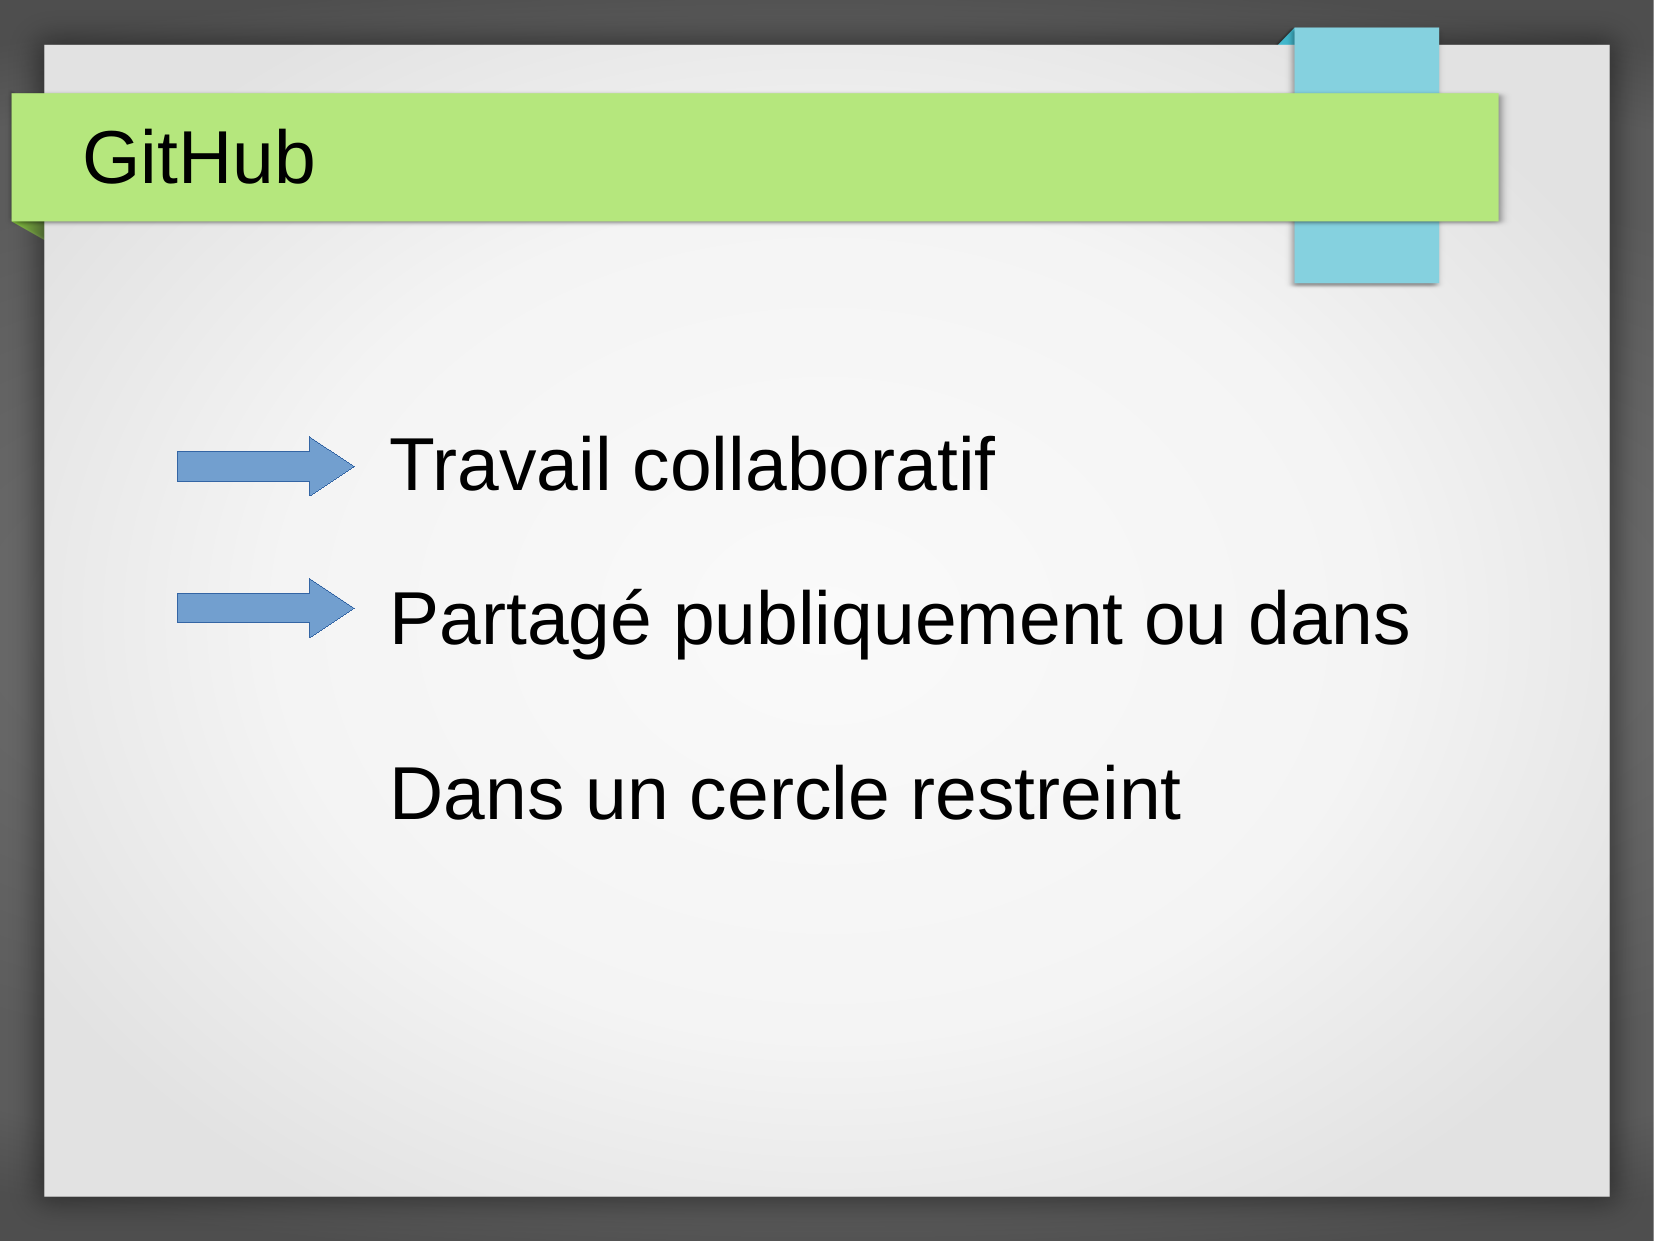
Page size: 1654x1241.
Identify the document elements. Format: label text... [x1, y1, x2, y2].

text_box Travail collaboratif [389, 401, 1111, 520]
picture [0, 0, 1654, 1241]
text_box Partagé publiquement ou dans [389, 530, 1500, 699]
text_box [177, 578, 355, 638]
text_box Dans un cercle restreint [389, 706, 1500, 874]
text_box [82, 295, 1571, 1015]
text_box GitHub [82, 94, 1264, 213]
text_box [177, 436, 355, 496]
